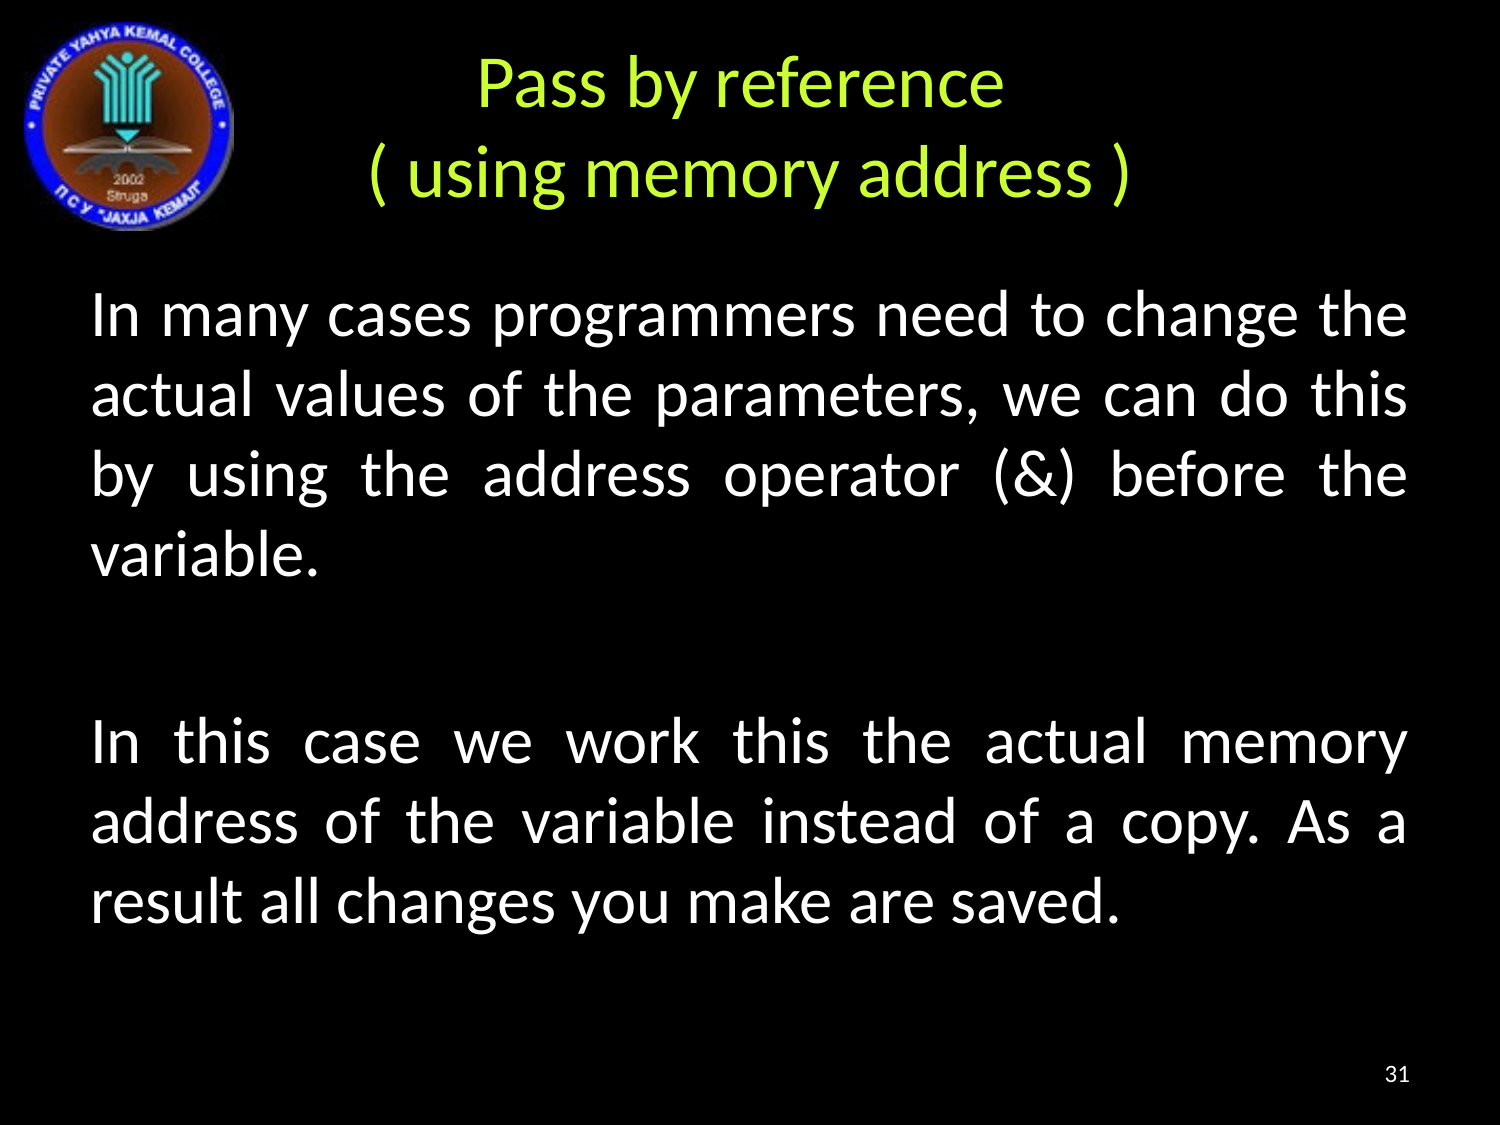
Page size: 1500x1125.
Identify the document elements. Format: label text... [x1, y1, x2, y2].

slide_number 31 [1074, 1042, 1425, 1103]
list In many cases programmers need to change the actual values of the parameters, we can do this by using the address operator (&) before the variable. In this case we work this the actual memory address of the variable instead of a copy. As a result all changes you make are saved. [75, 262, 1425, 1088]
picture [24, 21, 234, 231]
title Pass by reference ( using memory address ) [238, 45, 1425, 200]
